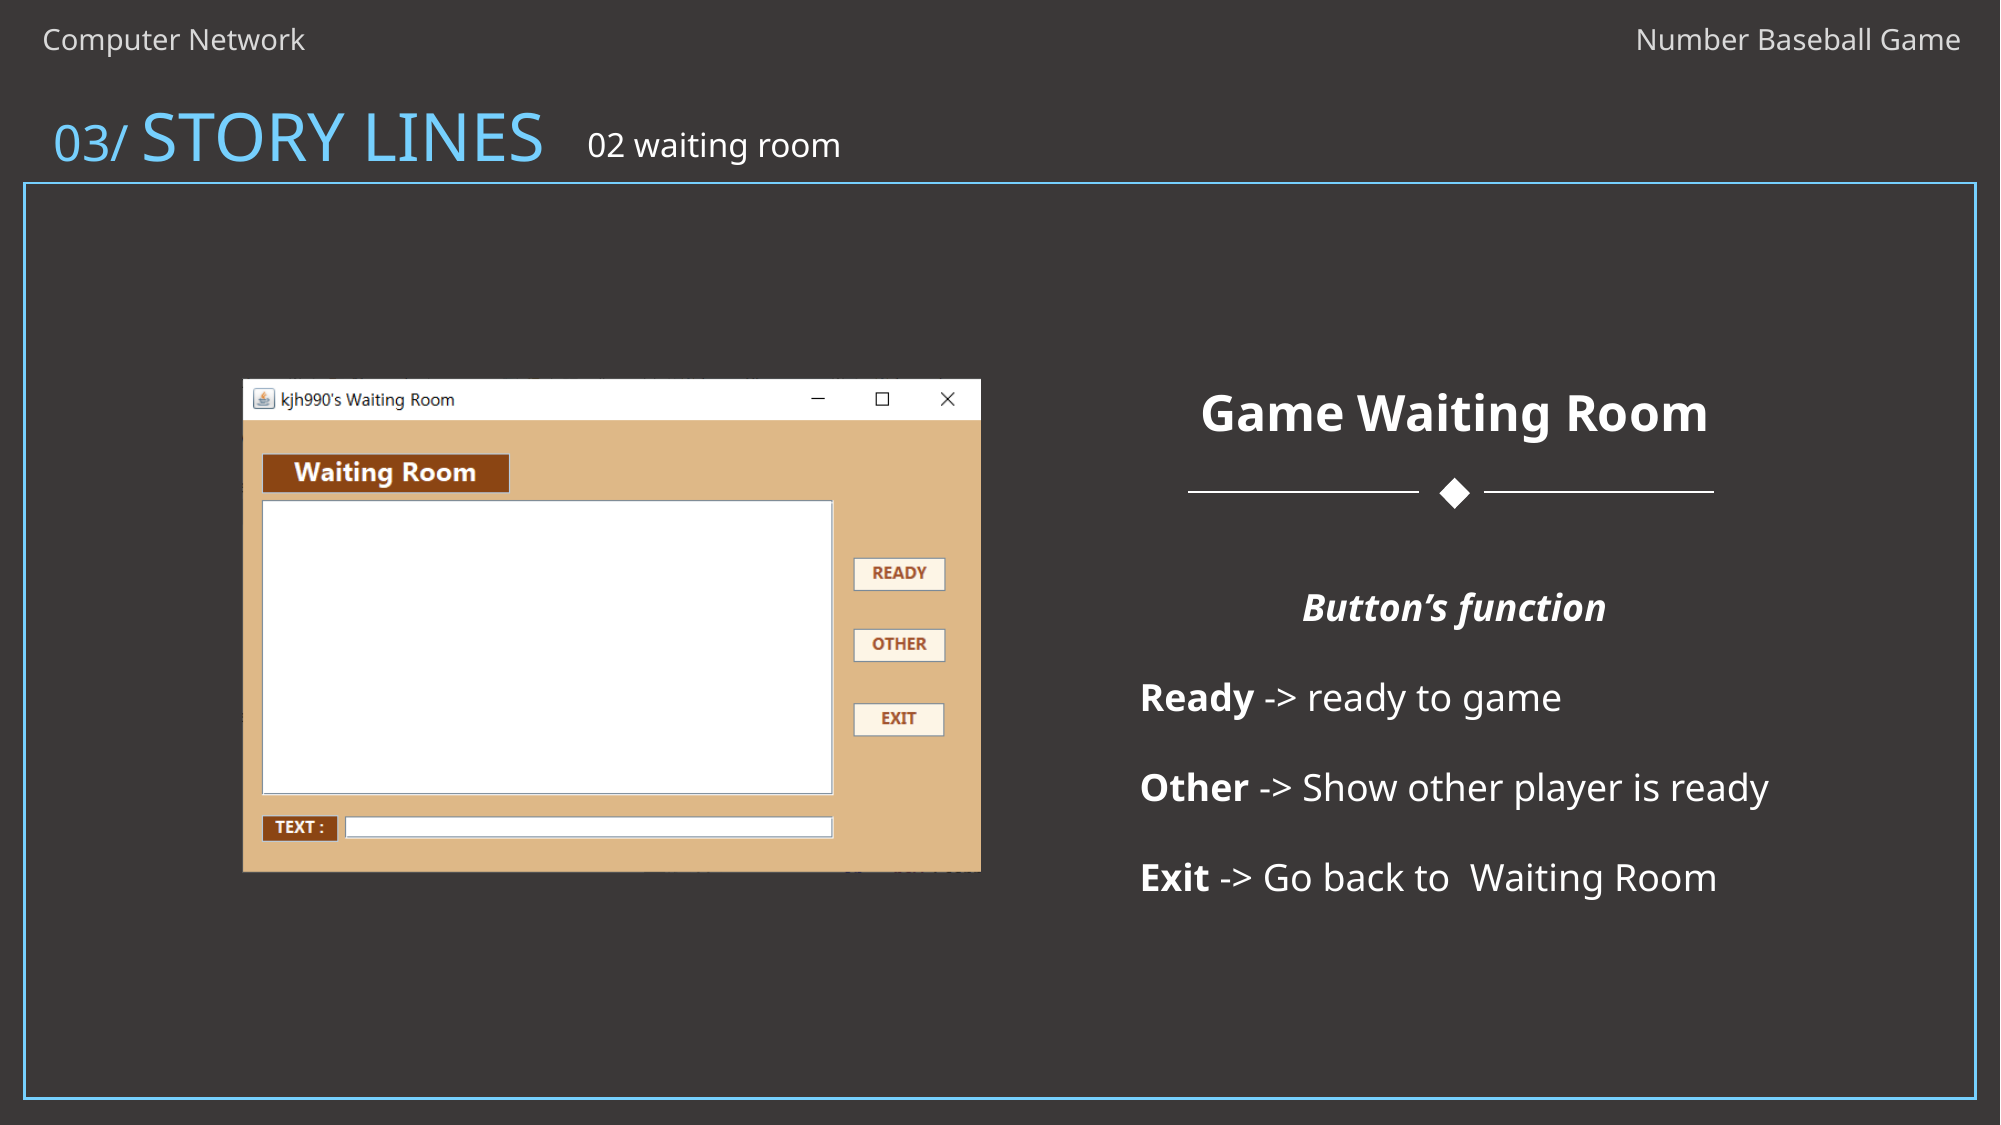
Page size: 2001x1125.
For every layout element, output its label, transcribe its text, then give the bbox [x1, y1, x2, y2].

text_box 02 waiting room [572, 116, 857, 172]
text_box [23, 182, 1977, 1099]
text_box Button’s function Ready -> ready to game Other -> Show other player is ready Exit -> Go back to Waiting Room [1124, 576, 1785, 906]
text_box Number Baseball Game [1620, 13, 1977, 64]
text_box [1187, 479, 1715, 508]
picture [242, 378, 981, 873]
text_box Computer Network [27, 13, 321, 64]
text_box Game Waiting Room [1185, 374, 1724, 449]
text_box 03/ STORY LINES [38, 86, 561, 182]
